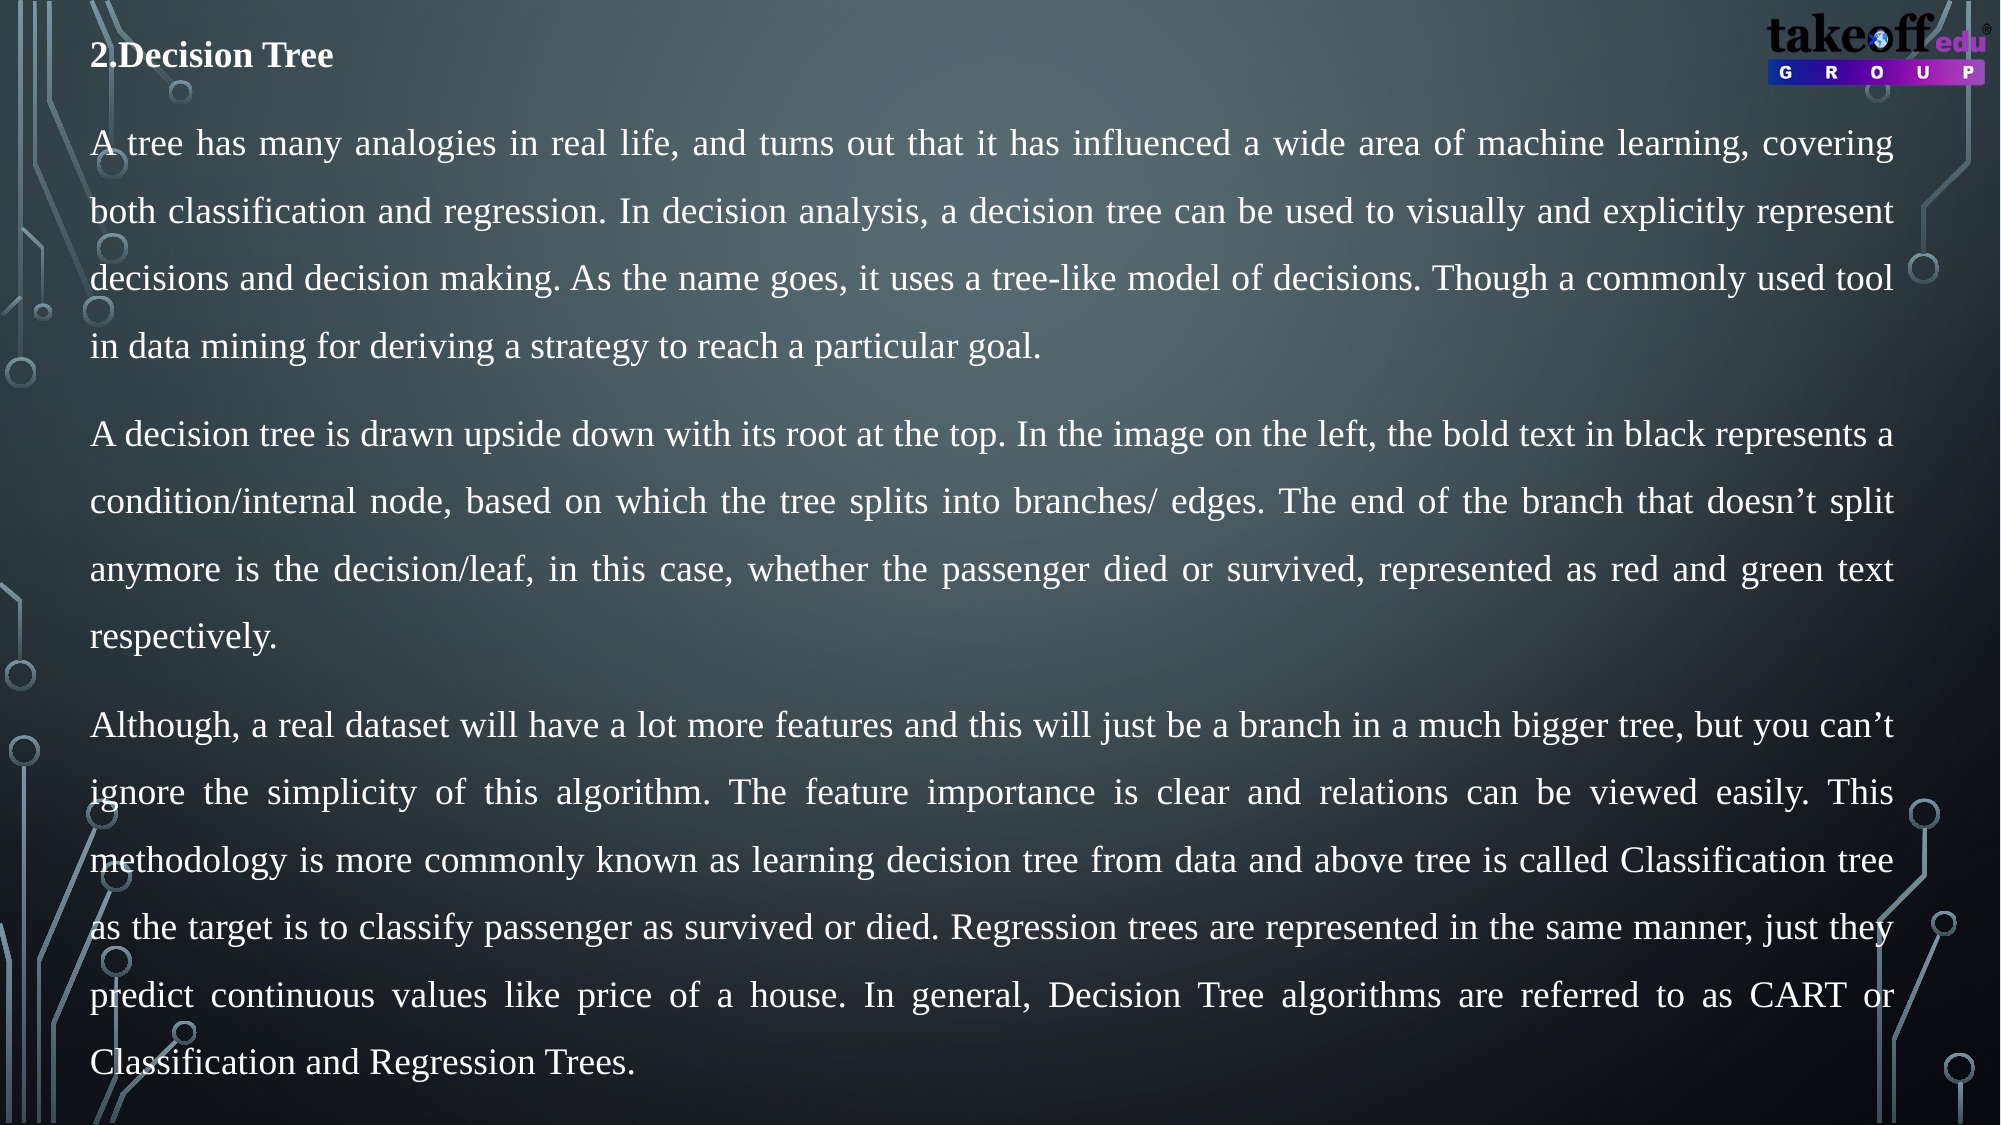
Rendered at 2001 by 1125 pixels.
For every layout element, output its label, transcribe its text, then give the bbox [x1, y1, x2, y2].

picture [1763, 8, 1994, 96]
text_box 2.Decision Tree A tree has many analogies in real life, and turns out that it has influenced a wide area of machine learning, covering both classification and regression. In decision analysis, a decision tree can be used to visually and explicitly represent decisions and decision making. As the name goes, it uses a tree-like model of decisions. Though a commonly used tool in data mining for deriving a strategy to reach a particular goal. A decision tree is drawn upside down with its root at the top. In the image on the left, the bold text in black represents a condition/internal node, based on which the tree splits into branches/ edges. The end of the branch that doesn’t split anymore is the decision/leaf, in this case, whether the passenger died or survived, represented as red and green text respectively. Although, a real dataset will have a lot more features and this will just be a branch in a much bigger tree, but you can’t ignore the simplicity of this algorithm. The feature importance is clear and relations can be viewed easily. This methodology is more commonly known as learning decision tree from data and above tree is called Classification tree as the target is to classify passenger as survived or died. Regression trees are represented in the same manner, just they predict continuous values like price of a house. In general, Decision Tree algorithms are referred to as CART or Classification and Regression Trees. [75, 0, 1912, 1090]
